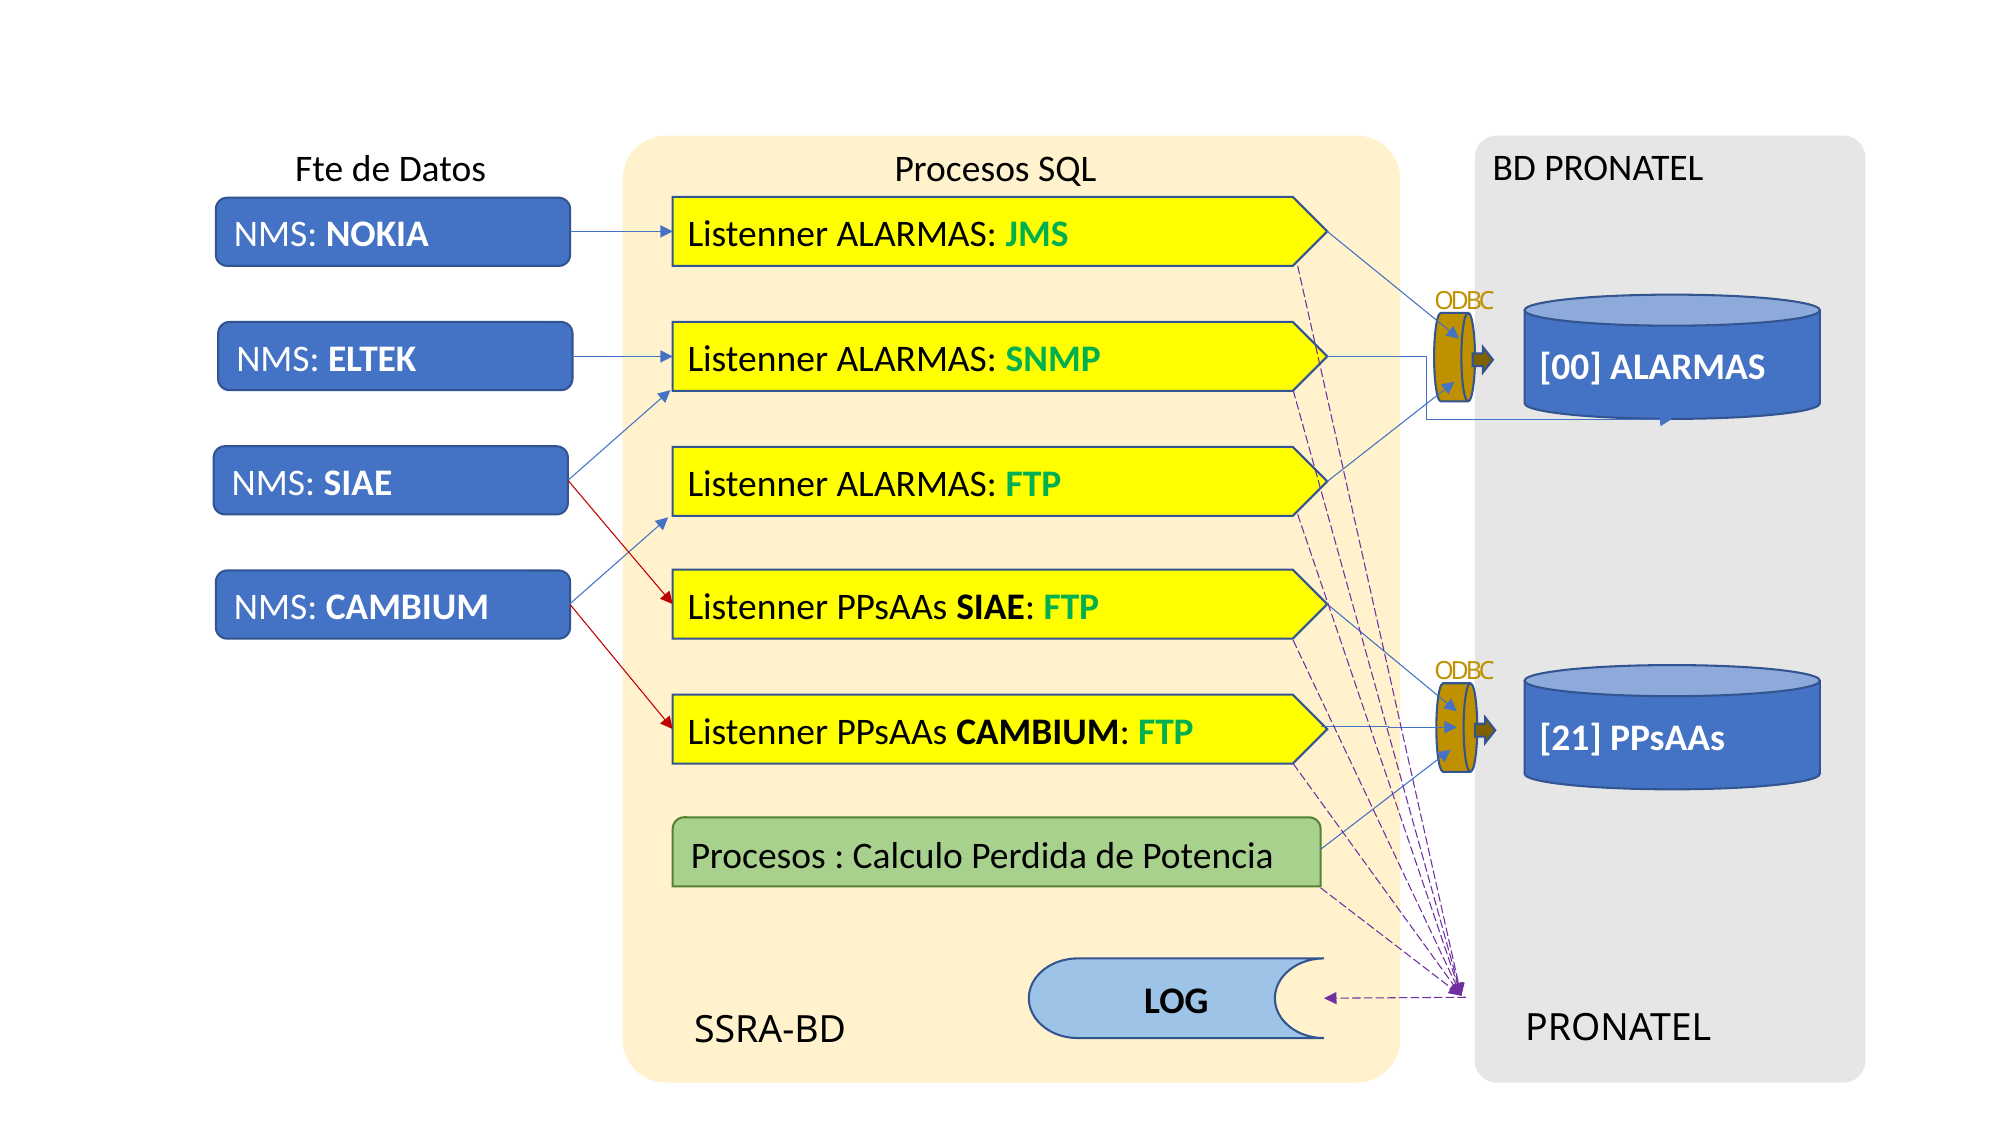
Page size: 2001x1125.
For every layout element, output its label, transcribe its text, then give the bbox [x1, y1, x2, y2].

text_box Procesos SQL [670, 136, 1321, 197]
text_box [673, 517, 1293, 568]
text_box Procesos : Calculo Perdida de Potencia [671, 815, 1293, 888]
text_box [621, 134, 1402, 231]
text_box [1297, 514, 1462, 640]
text_box Listenner ALARMAS: SNMP [671, 320, 1297, 392]
text_box Listenner PPsAAs SIAE: FTP [673, 568, 1293, 640]
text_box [565, 517, 570, 608]
text_box ODBC [1462, 276, 1510, 322]
text_box BD PRONATEL [1450, 135, 1746, 197]
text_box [1327, 231, 1459, 265]
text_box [1293, 763, 1462, 996]
text_box Listenner ALARMAS: JMS [671, 195, 1329, 267]
text_box Listenner PPsAAs CAMBIUM: FTP [671, 693, 1293, 765]
text_box [1462, 693, 1479, 773]
text_box [1473, 714, 1497, 747]
text_box NMS: SIAE [212, 445, 567, 516]
text_box SSRA-BD [622, 997, 918, 1058]
text_box [1462, 322, 1476, 403]
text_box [1320, 887, 1462, 996]
text_box [621, 357, 671, 390]
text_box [570, 605, 673, 730]
text_box PRONATEL [1470, 995, 1766, 1056]
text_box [1293, 640, 1462, 763]
text_box [1473, 134, 1867, 1084]
text_box Fte de Datos [213, 136, 568, 197]
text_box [1297, 265, 1462, 390]
text_box [1471, 343, 1495, 376]
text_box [567, 390, 671, 480]
text_box [621, 730, 1402, 1084]
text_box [1293, 390, 1462, 640]
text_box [567, 480, 673, 605]
text_box [621, 232, 1327, 356]
text_box NMS: CAMBIUM [214, 569, 570, 640]
text_box [00] ALARMAS [1523, 293, 1821, 420]
text_box LOG [1027, 957, 1325, 1040]
text_box NMS: ELTEK [217, 320, 574, 392]
text_box Listenner ALARMAS: FTP [671, 445, 1293, 517]
text_box [673, 640, 1293, 693]
text_box NMS: NOKIA [214, 197, 572, 267]
text_box [671, 392, 1293, 445]
text_box ODBC [1462, 647, 1510, 693]
text_box [21] PPsAAs [1523, 664, 1821, 791]
